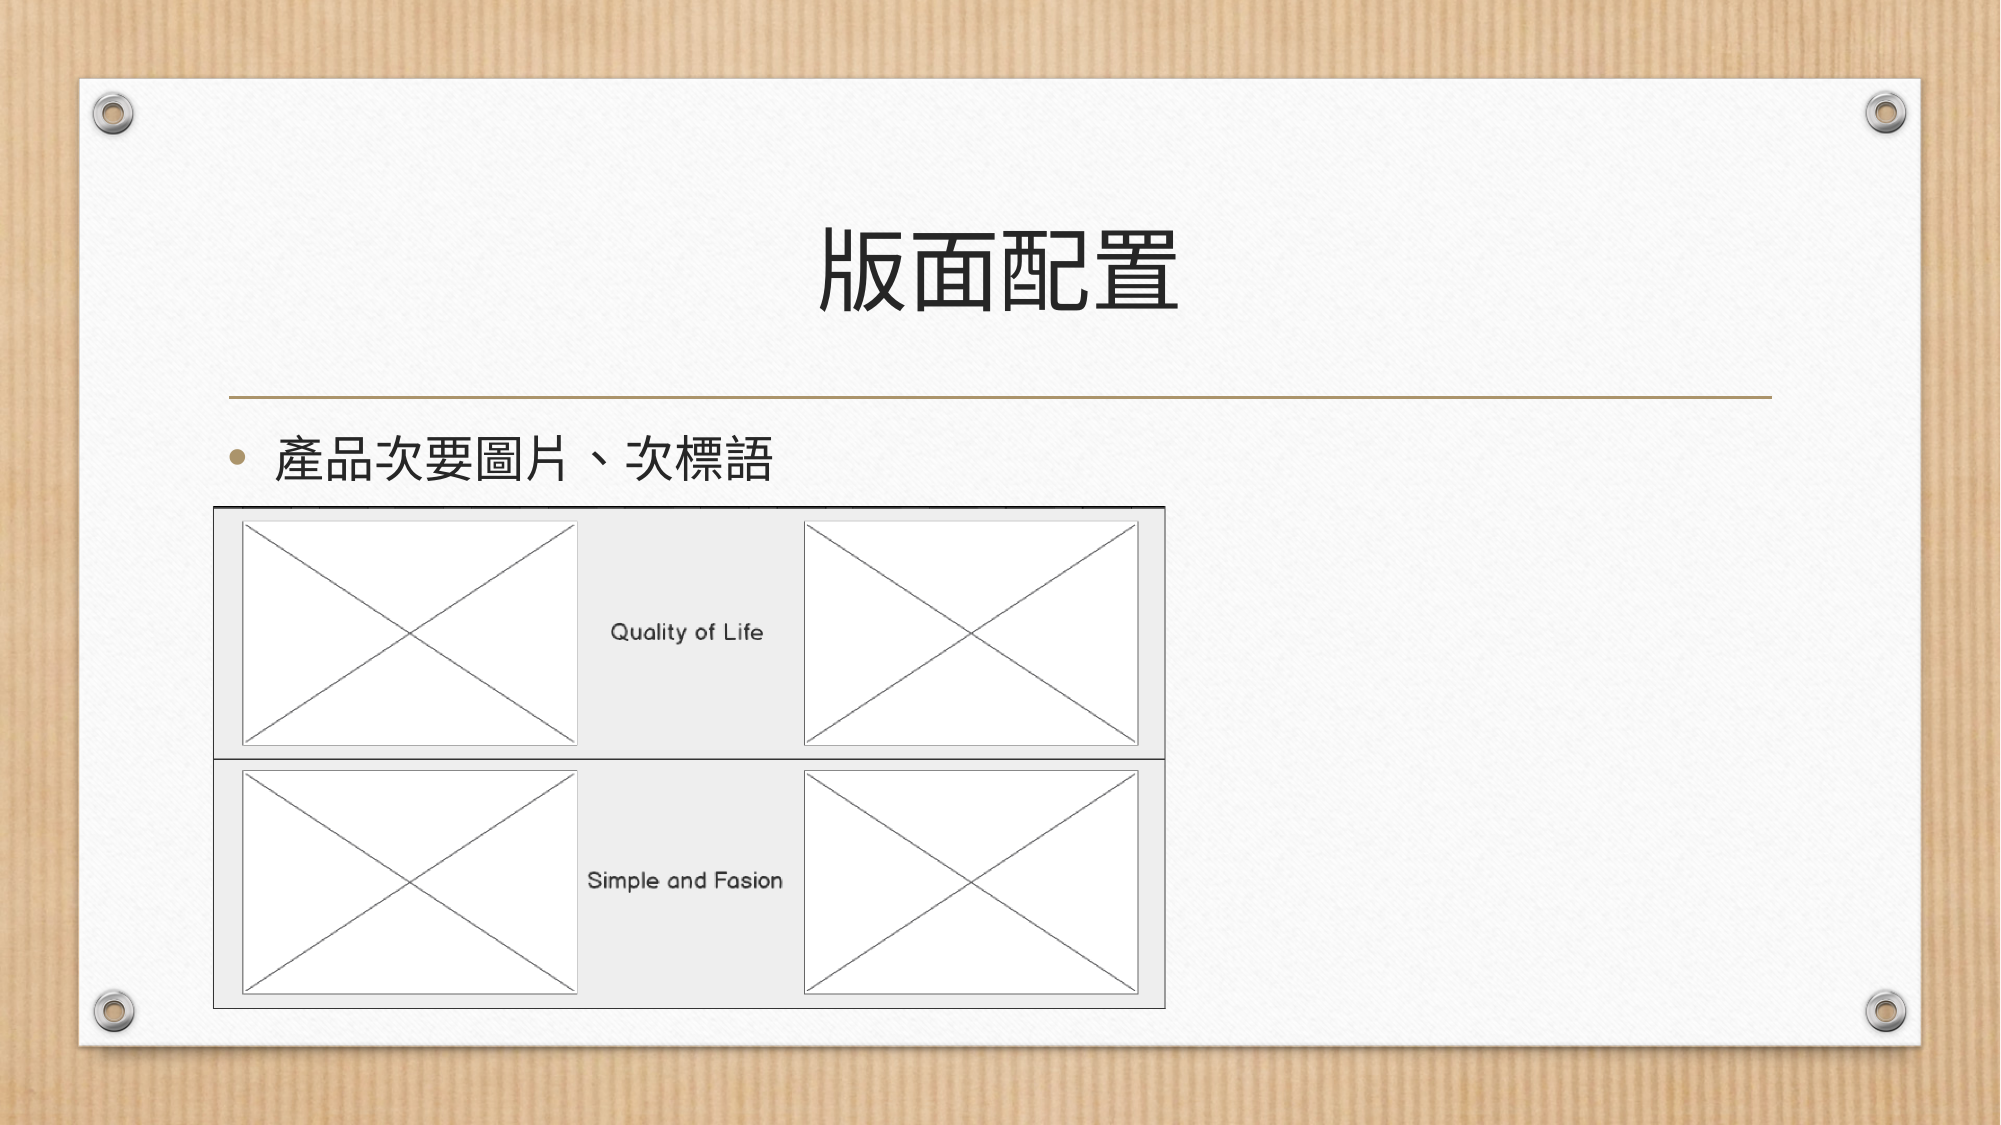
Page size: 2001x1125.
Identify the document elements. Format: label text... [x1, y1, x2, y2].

title 版面配置 [212, 161, 1788, 375]
list 產品次要圖片、次標語 [212, 419, 1788, 964]
picture [0, 0, 2001, 1125]
